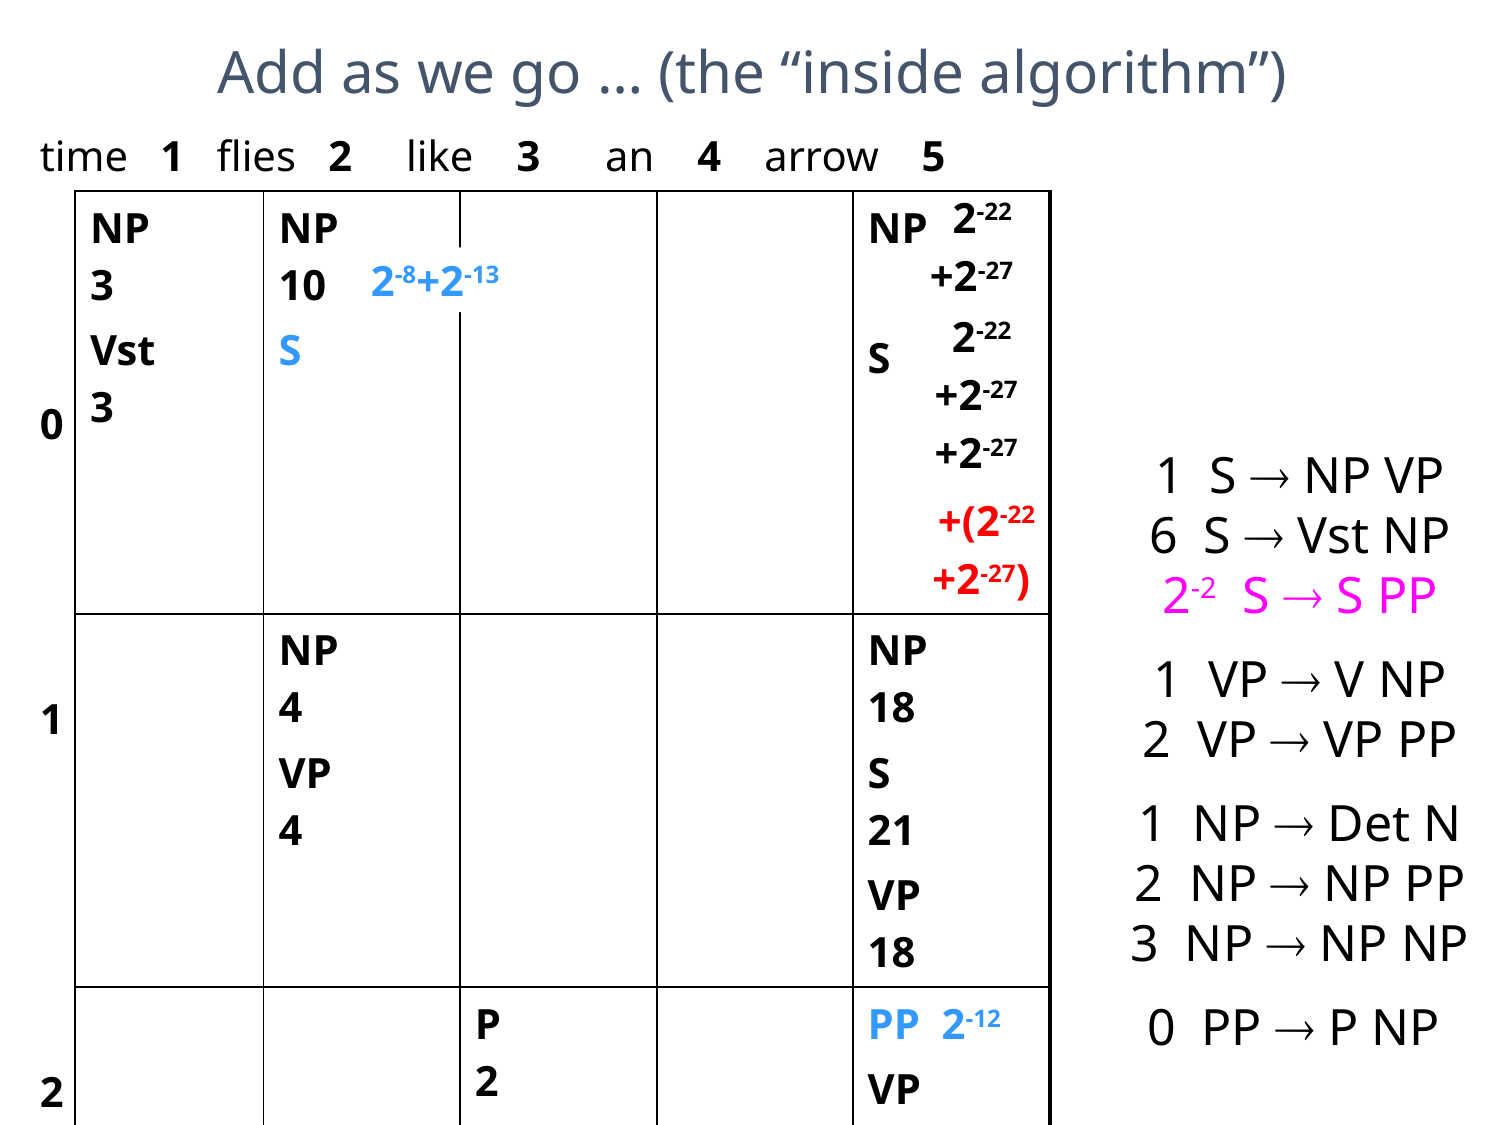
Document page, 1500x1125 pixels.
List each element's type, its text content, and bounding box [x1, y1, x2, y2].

table_cell [76, 615, 263, 986]
table_cell P 2 V 5 [461, 988, 656, 1125]
text_box Add as we go … (the “inside algorithm”) [66, 8, 1438, 113]
table_header time 1 flies 2 like 3 an 4 arrow 5 [25, 119, 1050, 191]
table_cell NP 10 S [264, 192, 459, 613]
text_box 2-8+2-13 [355, 247, 536, 313]
table_cell 0 [25, 191, 74, 614]
table_cell [658, 615, 852, 986]
table_cell 2 [25, 987, 74, 1125]
table_cell NP S [854, 192, 1048, 613]
table_cell PP 2-12 VP 16 [854, 988, 1048, 1125]
text_box +(2-22 +2-27) [917, 487, 1056, 611]
table_cell 1 [25, 614, 74, 987]
table_cell [658, 988, 852, 1125]
table_cell [461, 615, 656, 986]
table_cell NP 18 S 21 VP 18 [854, 615, 1048, 986]
table_cell [76, 988, 263, 1125]
text_box 1 S  NP VP 6 S  Vst NP 2-2 S  S PP 1 VP  V NP 2 VP  VP PP 1 NP  Det N 2 NP  NP PP 3 NP  NP NP 0 PP  P NP [1100, 436, 1500, 1064]
table_cell NP 4 VP 4 [264, 615, 459, 986]
table_cell [461, 192, 656, 613]
table_cell NP 3 Vst 3 [76, 192, 263, 613]
text_box 2-22 +2-27 [914, 184, 1050, 308]
text_box 2-22 +2-27 +2-27 [919, 303, 1044, 485]
table_cell [264, 988, 459, 1125]
table_cell [658, 192, 852, 613]
